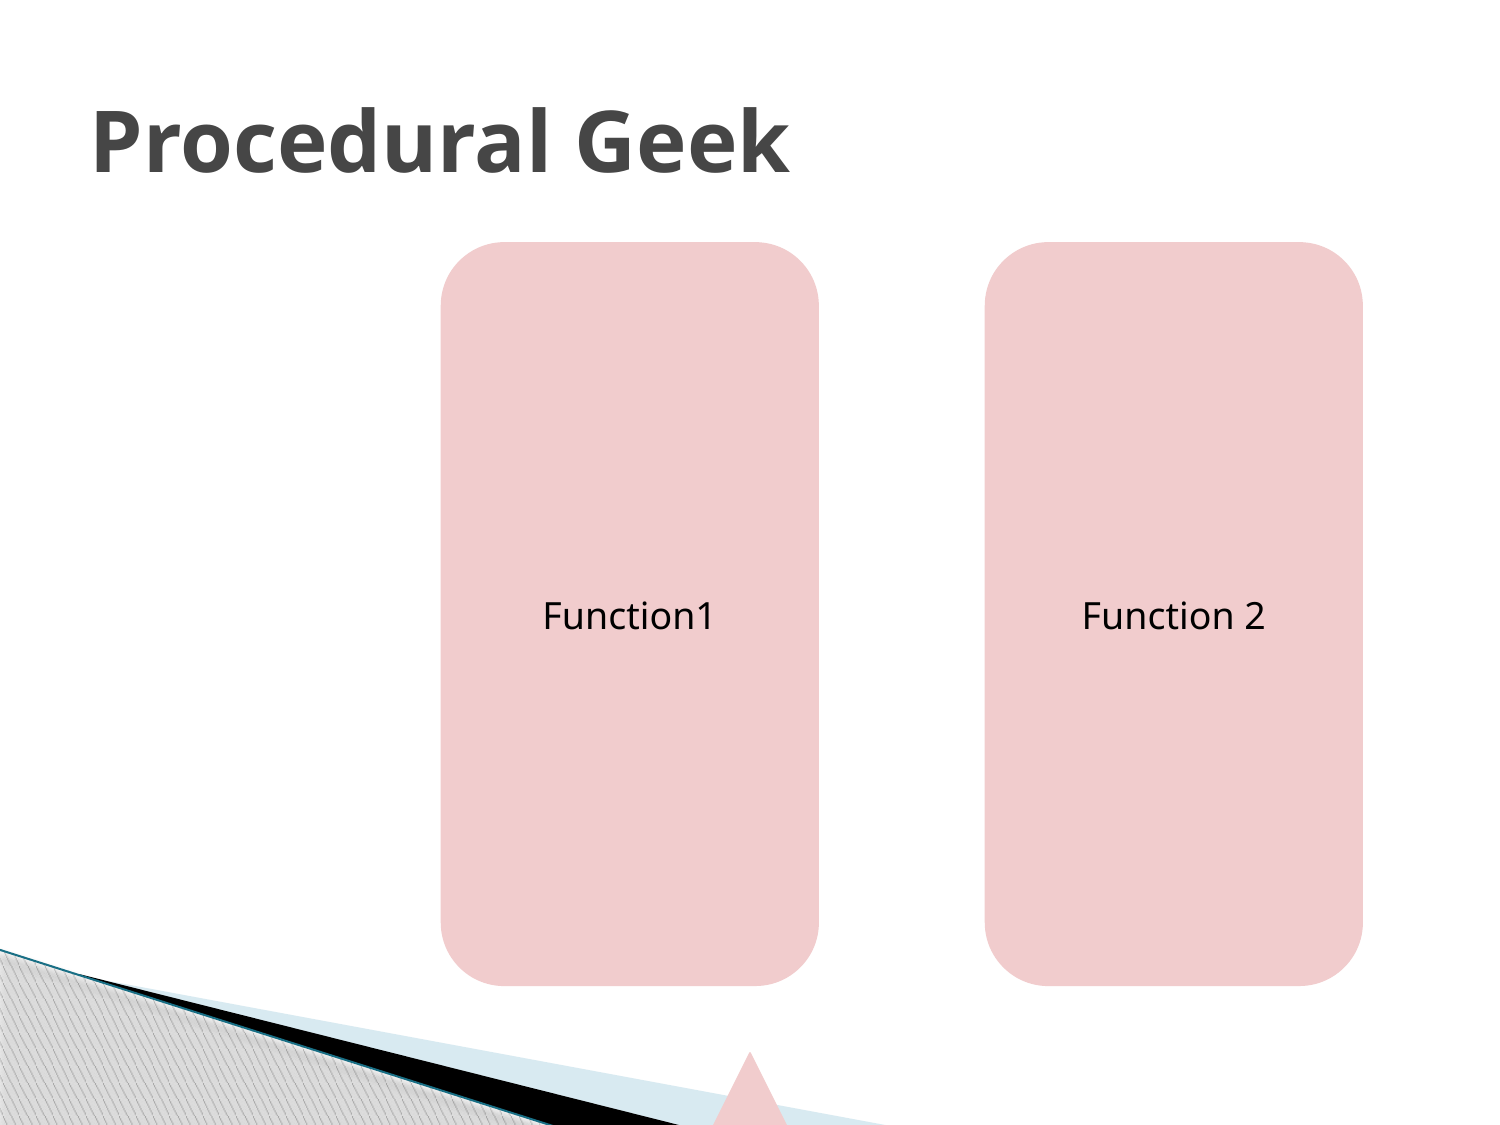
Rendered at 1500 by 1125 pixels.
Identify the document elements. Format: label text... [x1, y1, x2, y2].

title Procedural Geek [75, 45, 1425, 233]
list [74, 242, 1426, 986]
